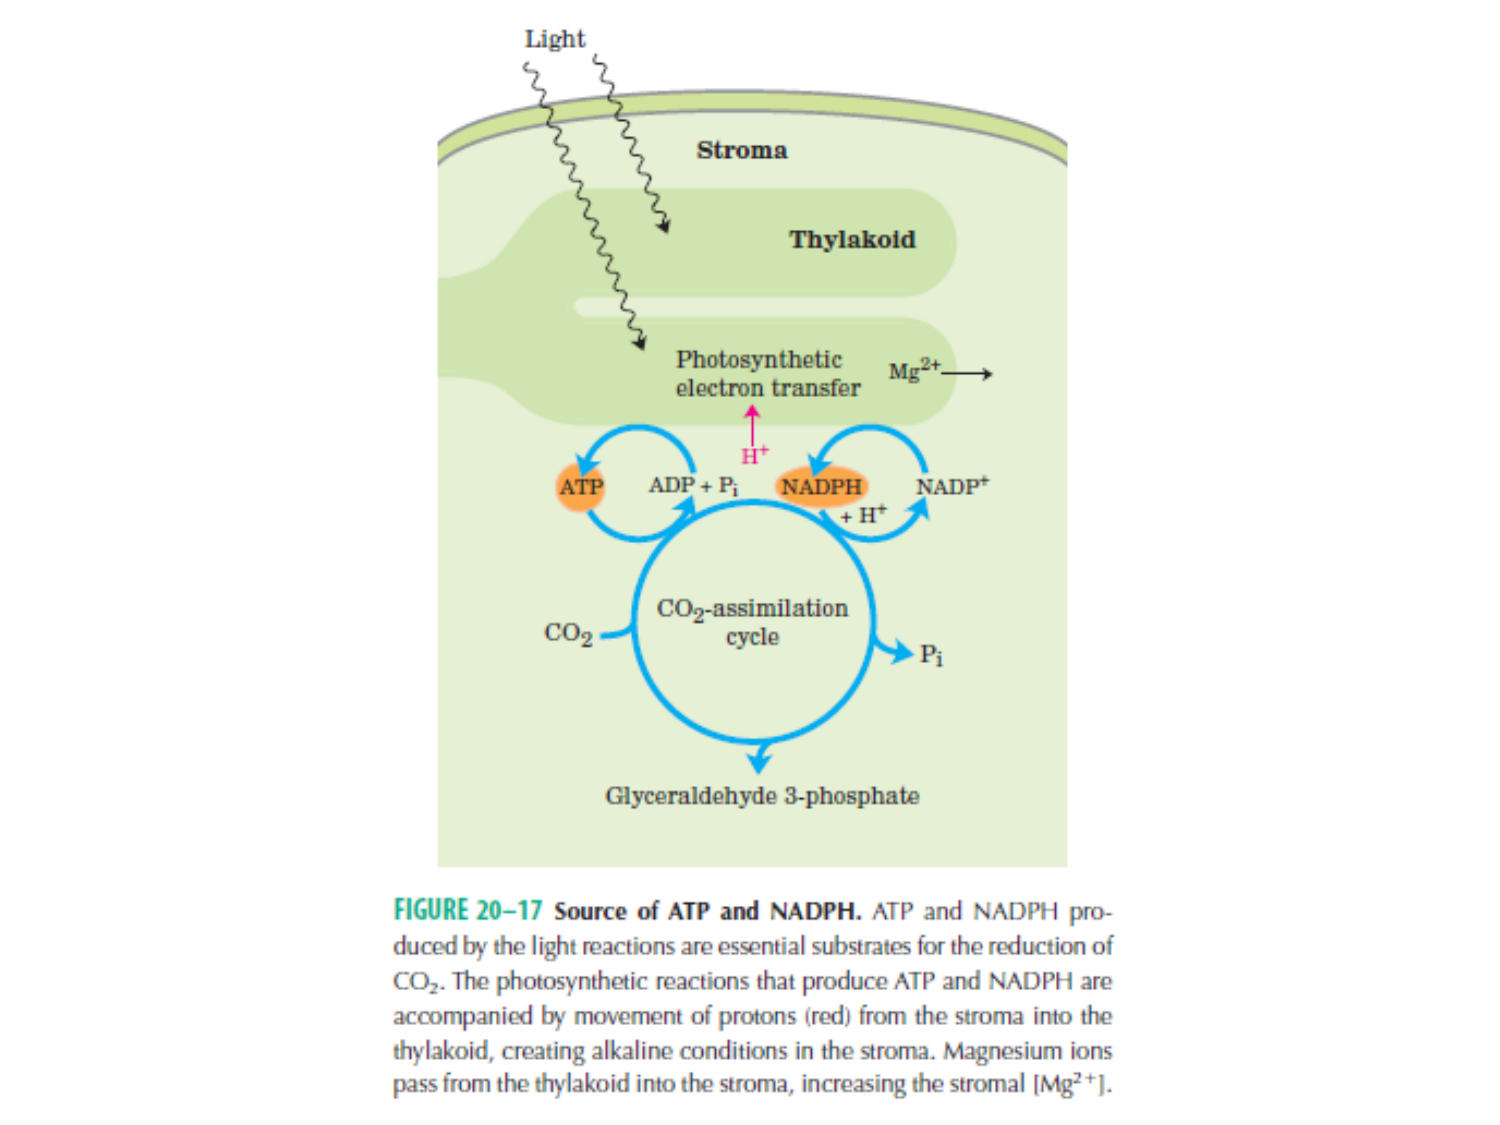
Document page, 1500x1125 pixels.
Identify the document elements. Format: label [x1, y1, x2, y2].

picture [374, 0, 1126, 1125]
